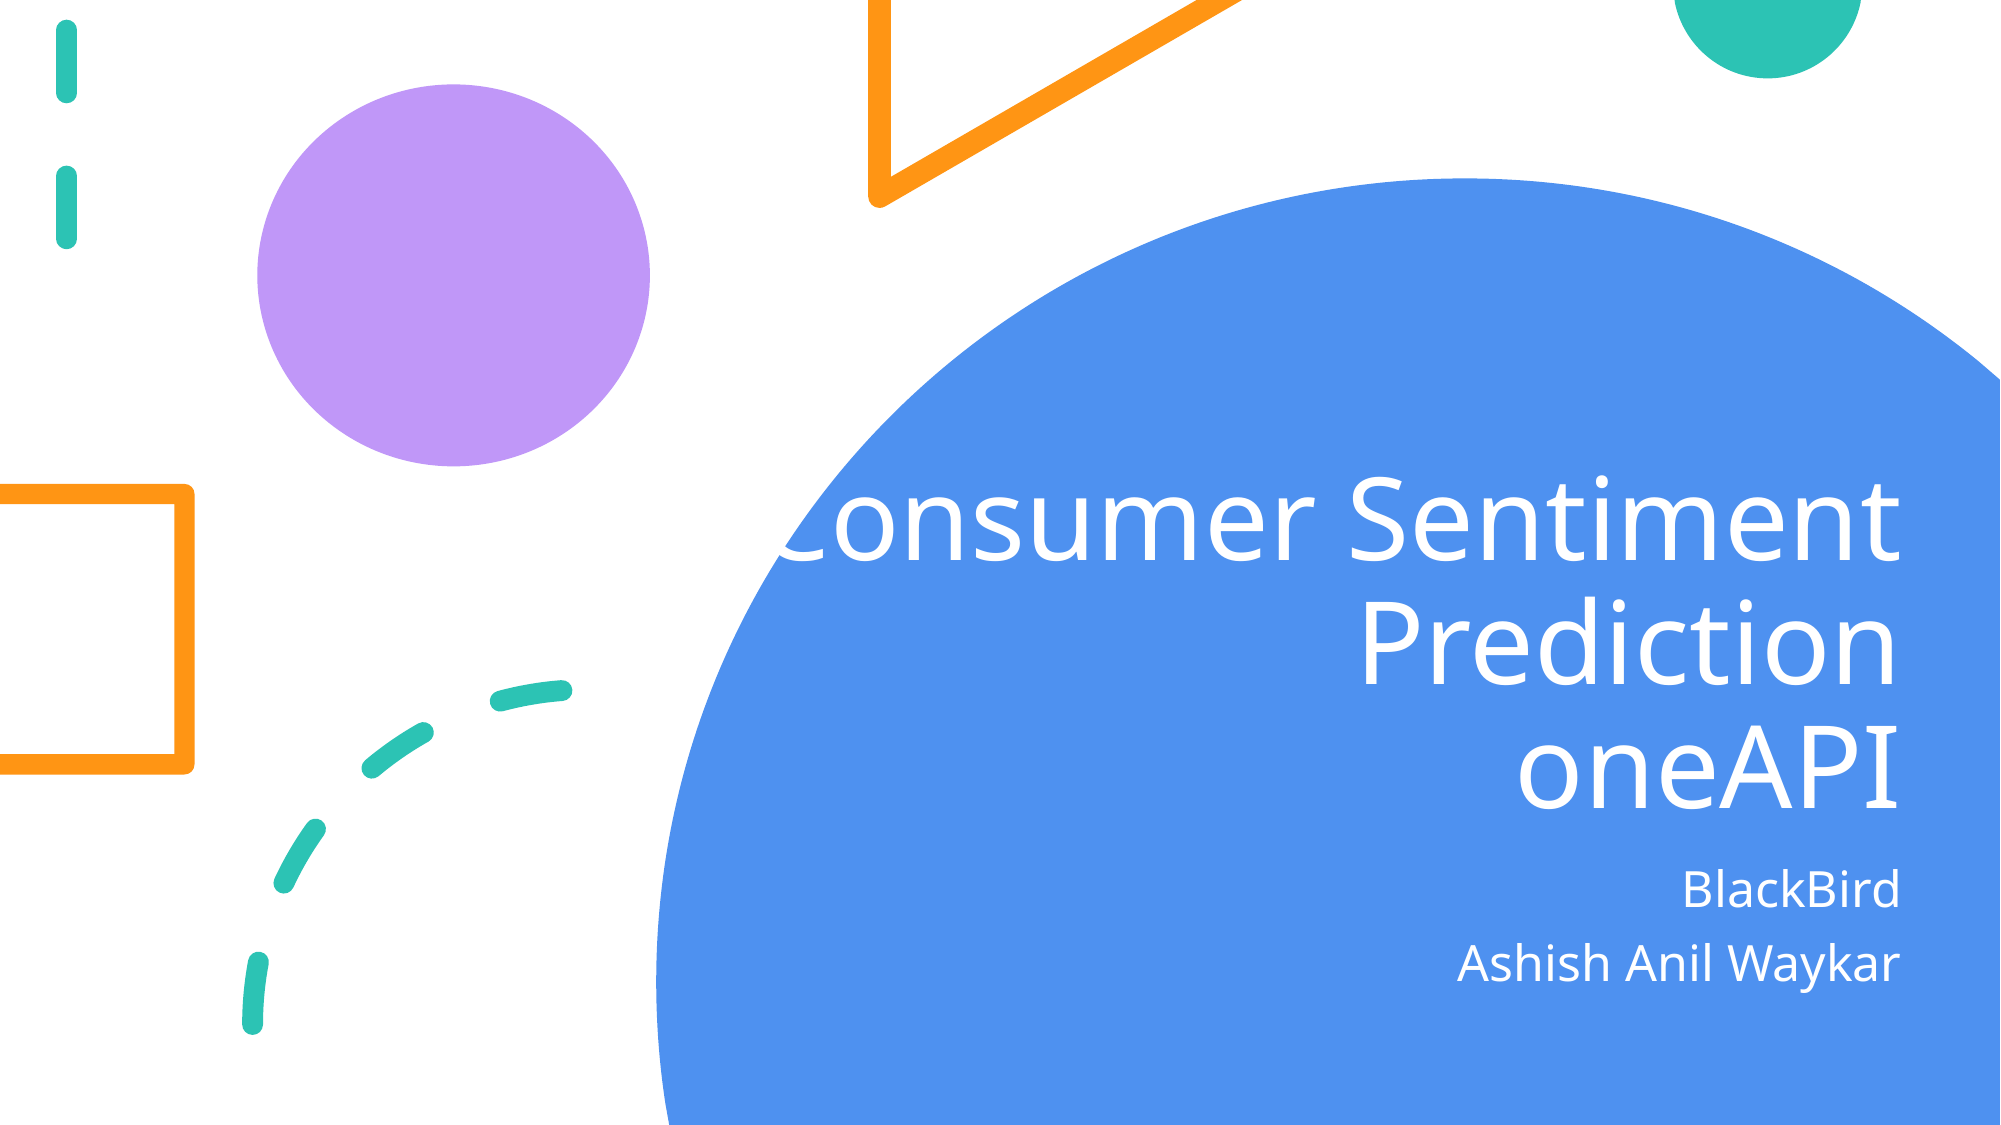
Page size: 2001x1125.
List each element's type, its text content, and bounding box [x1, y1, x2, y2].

title Consumer Sentiment Prediction oneAPI [677, 450, 1917, 842]
subtitle BlackBird Ashish Anil Waykar [835, 856, 1917, 1020]
